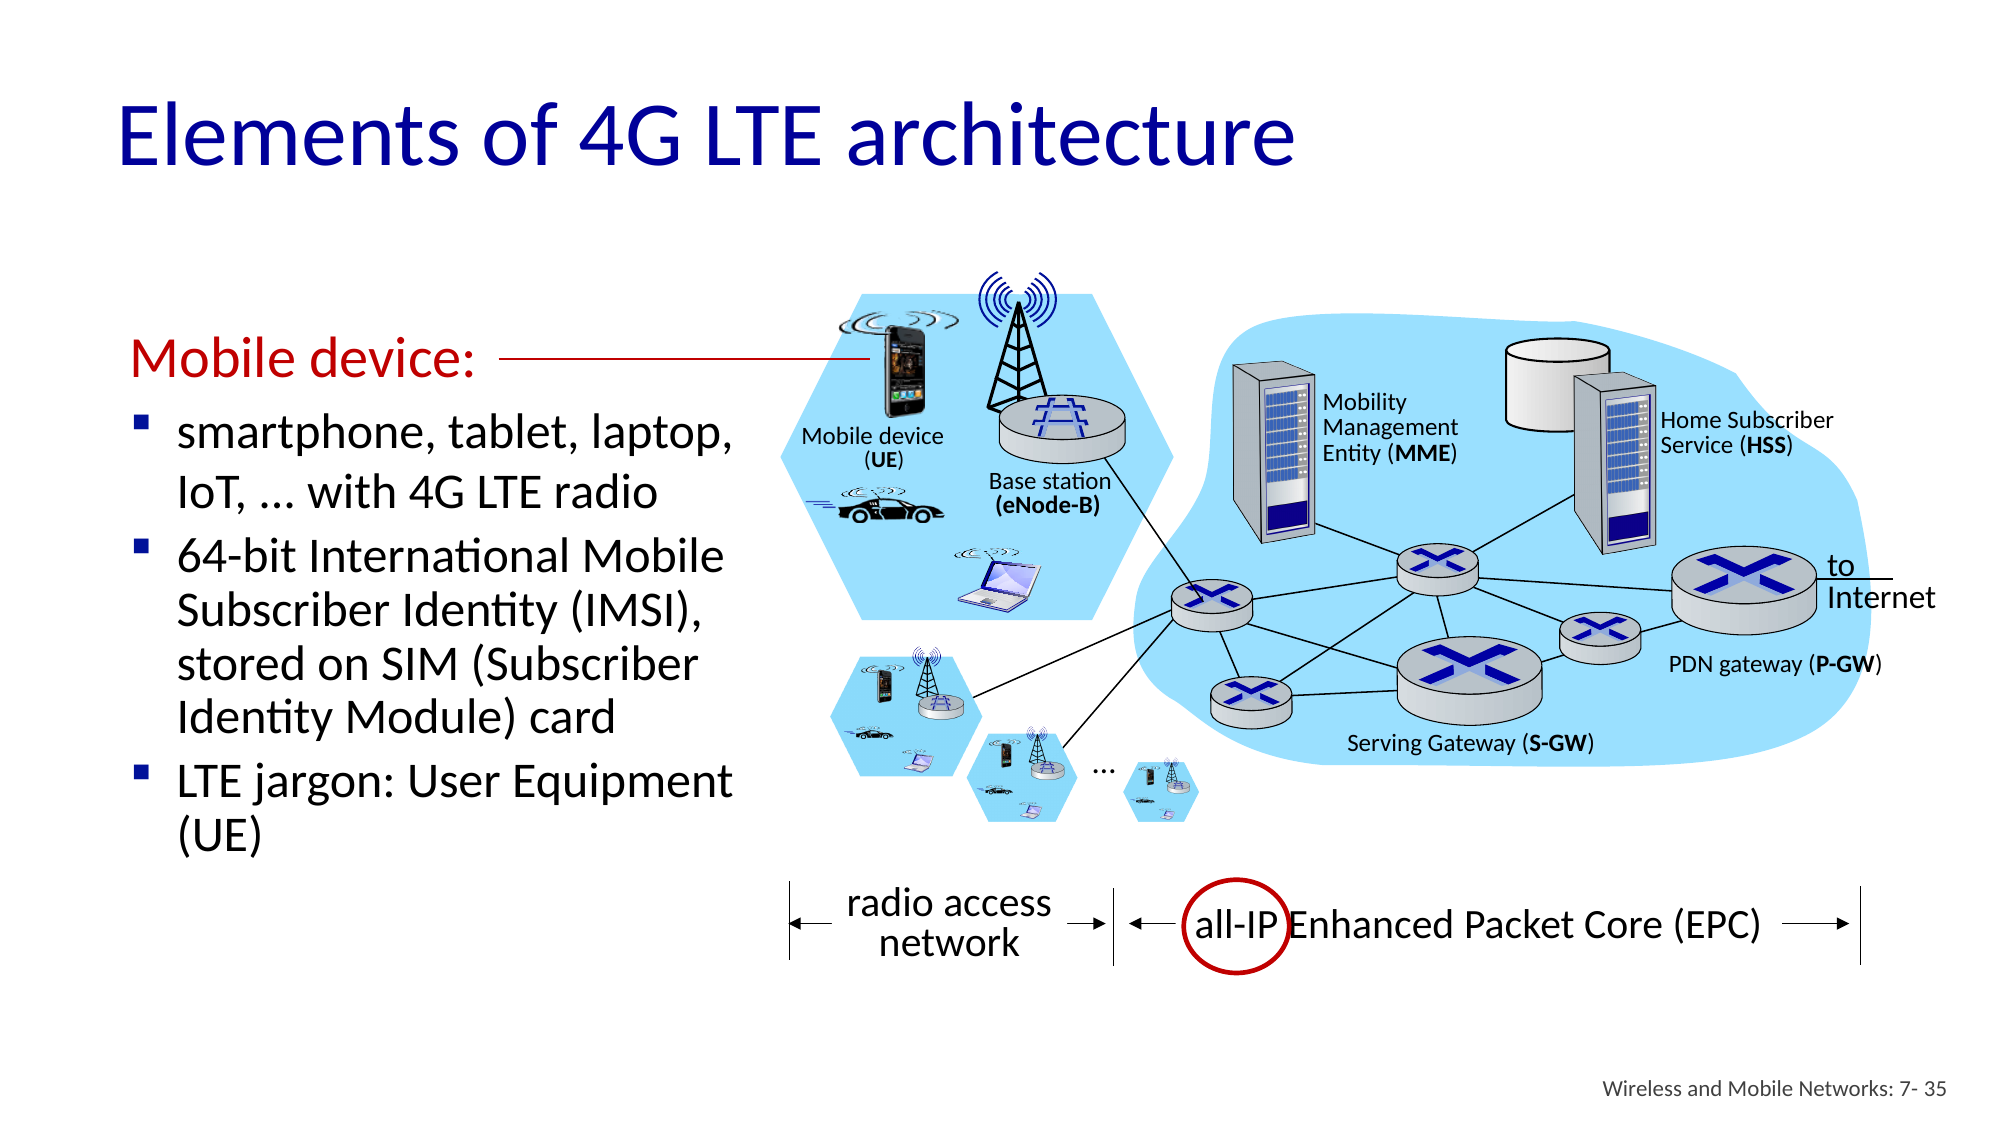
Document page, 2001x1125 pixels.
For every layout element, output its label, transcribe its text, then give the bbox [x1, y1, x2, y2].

picture [870, 630, 1089, 834]
text_box … [1089, 767, 1120, 788]
slide_number Wireless and Mobile Networks: 7- 35 [1512, 1056, 1963, 1117]
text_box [748, 262, 1174, 621]
text_box radio access network [870, 924, 1068, 972]
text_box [957, 313, 1953, 767]
text_box radio access network [870, 877, 1068, 923]
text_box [1128, 886, 1861, 965]
text_box [1205, 965, 1268, 975]
text_box [1207, 878, 1266, 886]
picture [1120, 749, 1207, 831]
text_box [115, 311, 870, 1075]
title Elements of 4G LTE architecture [101, 62, 1827, 210]
